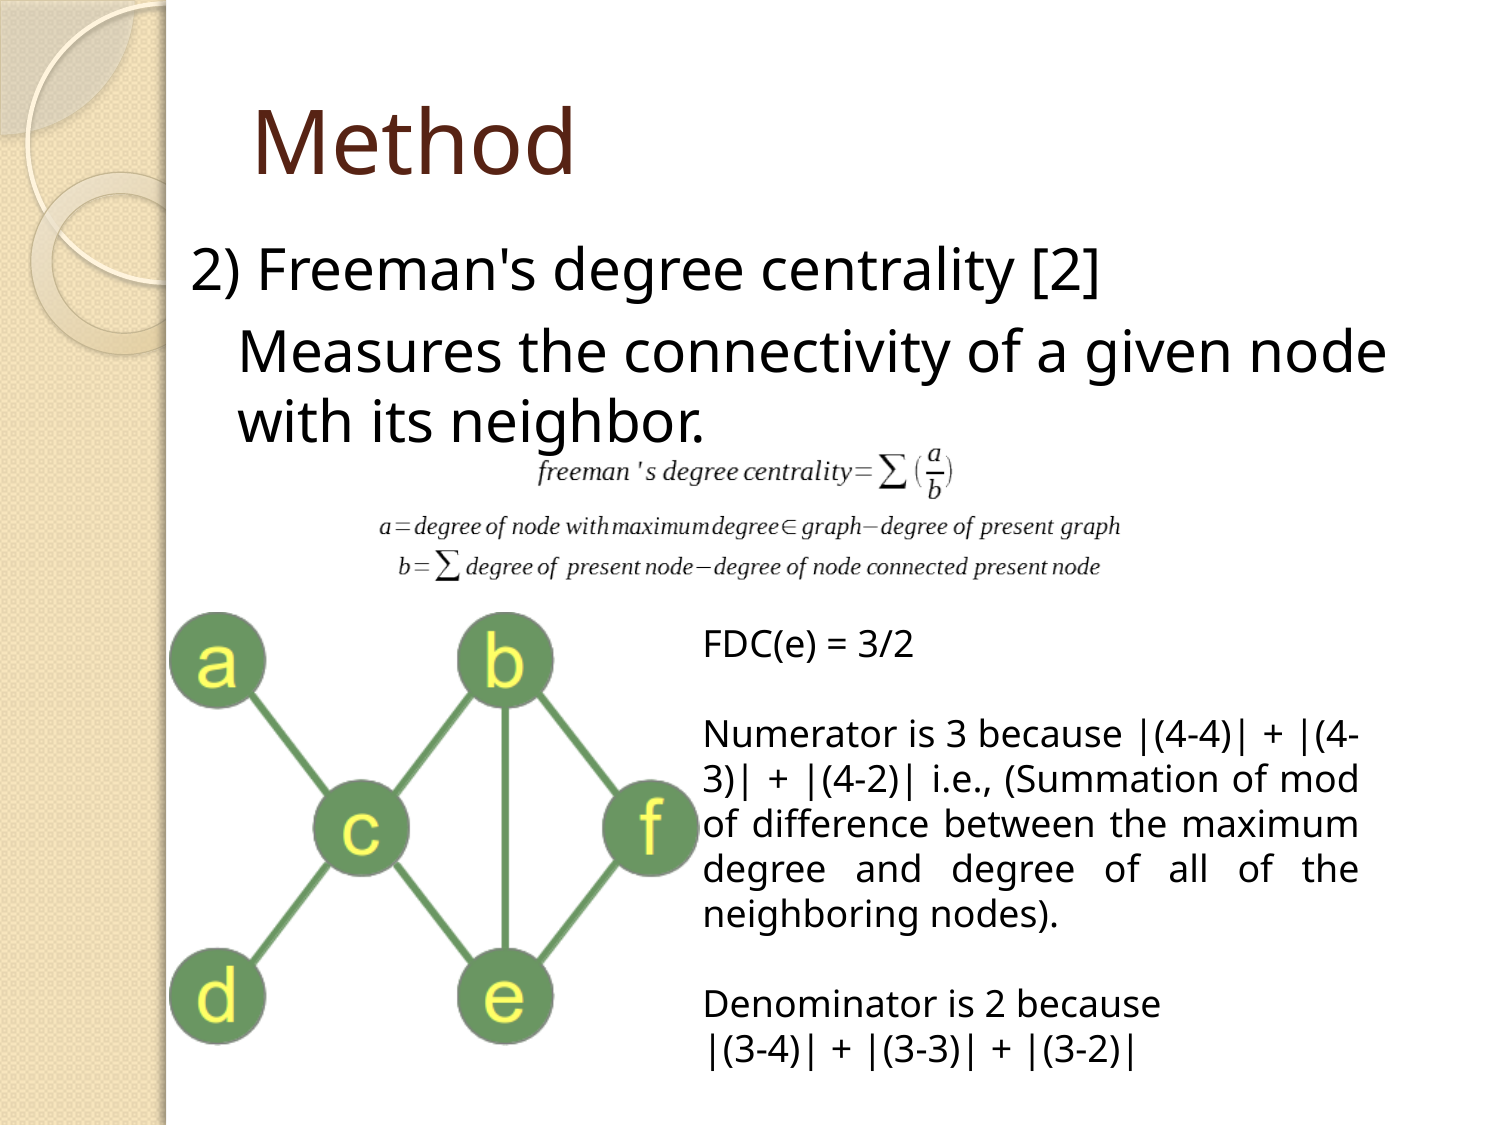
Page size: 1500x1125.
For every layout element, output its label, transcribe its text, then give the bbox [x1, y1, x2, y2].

list 2) Freeman's degree centrality [2] Measures the connectivity of a given node with its neighbor. [162, 224, 1500, 968]
picture [372, 512, 1127, 541]
title Method [235, 45, 1466, 224]
picture [169, 612, 701, 1046]
picture [392, 549, 1108, 585]
picture [531, 437, 963, 505]
text_box FDC(e) = 3/2 Numerator is 3 because |(4-4)| + |(4-3)| + |(4-2)| i.e., (Summation of mod of difference between the maximum degree and degree of all of the neighboring nodes). Denominator is 2 because |(3-4)| + |(3-3)| + |(3-2)| [687, 612, 1375, 1123]
